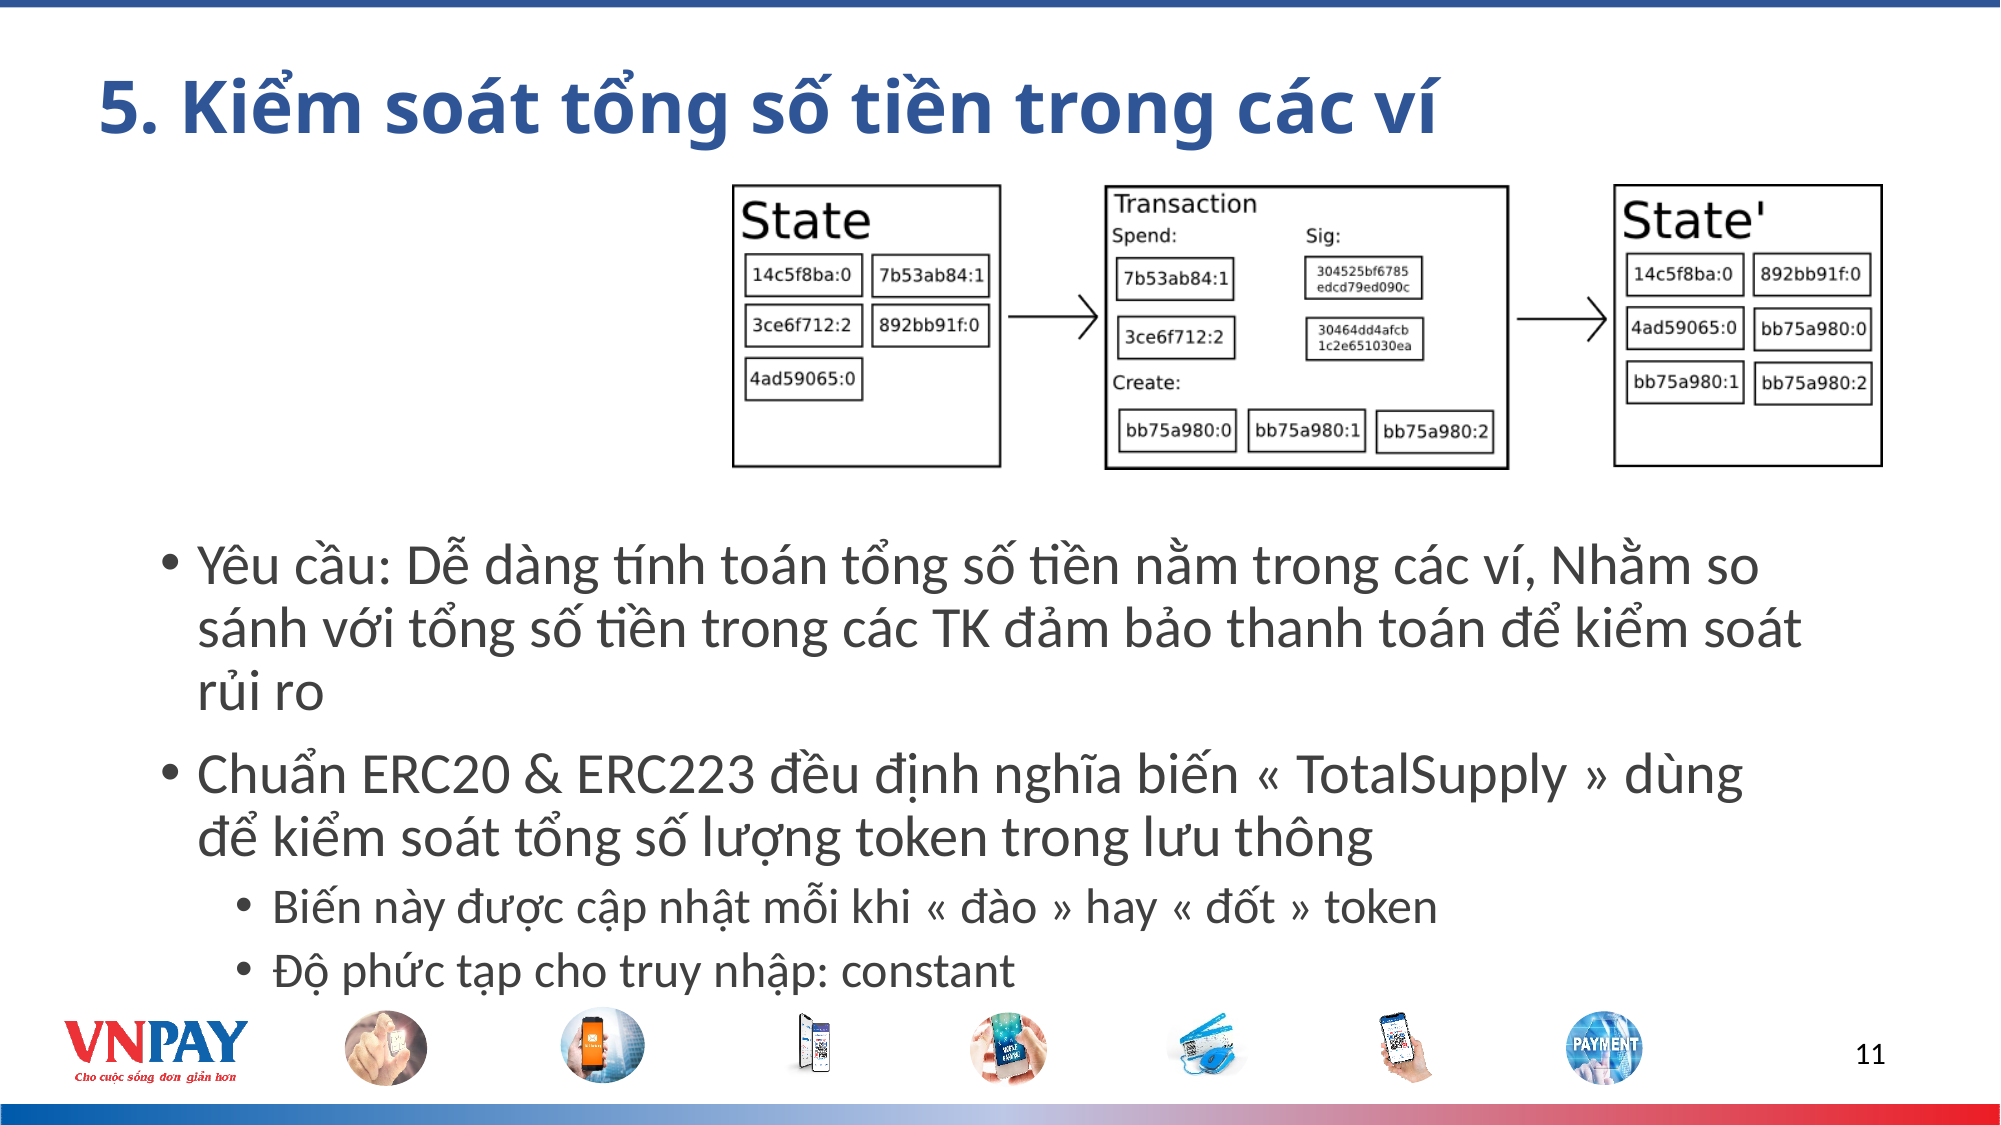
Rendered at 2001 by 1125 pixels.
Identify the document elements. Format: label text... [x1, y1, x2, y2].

slide_number 11 [1654, 1025, 1901, 1073]
picture [1166, 1008, 1250, 1084]
picture [0, 1104, 2000, 1125]
picture [560, 1008, 645, 1084]
picture [970, 1012, 1047, 1087]
picture [1566, 1011, 1643, 1085]
picture [64, 1021, 248, 1084]
picture [778, 1010, 858, 1087]
picture [344, 1010, 428, 1086]
title 5. Kiểm soát tổng số tiền trong các ví [83, 41, 1917, 179]
picture [1369, 1008, 1447, 1084]
list Yêu cầu: Dễ dàng tính toán tổng số tiền nằm trong các ví, Nhằm so sánh với tổng số tiền trong các TK đảm bảo thanh toán để kiểm soát rủi ro Chuẩn ERC20 & ERC223 đều định nghĩa biến « TotalSupply » dùng để kiểm soát tổng số lượng token trong lưu thông Biến này được cập nhật mỗi khi « đào » hay « đốt » token Độ phức tạp cho truy nhập: constant [145, 526, 1830, 1008]
picture [732, 184, 1883, 470]
